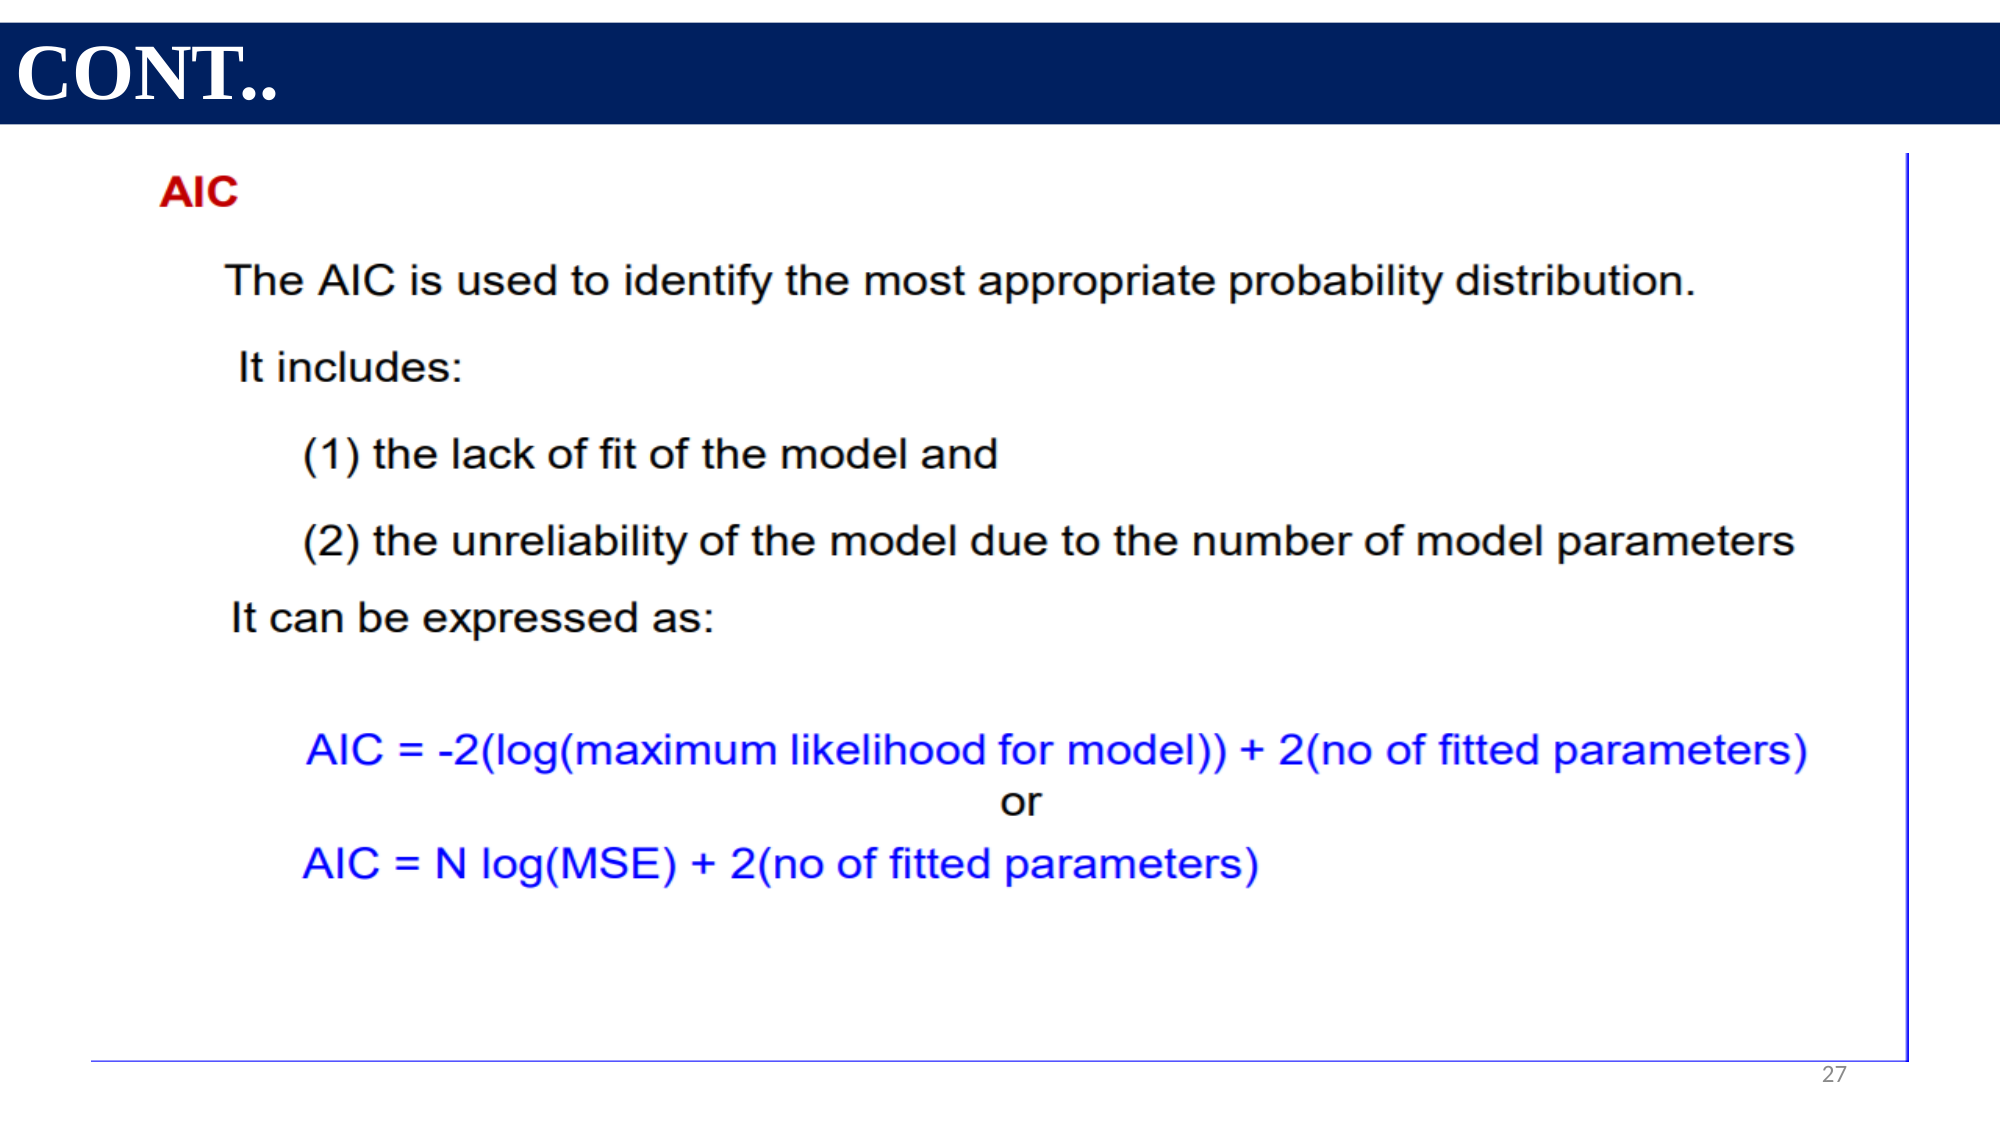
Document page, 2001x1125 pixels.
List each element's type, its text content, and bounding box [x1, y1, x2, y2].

picture [91, 153, 1909, 1062]
slide_number 27 [1412, 1062, 1863, 1103]
text_box CONT.. [0, 22, 2000, 125]
